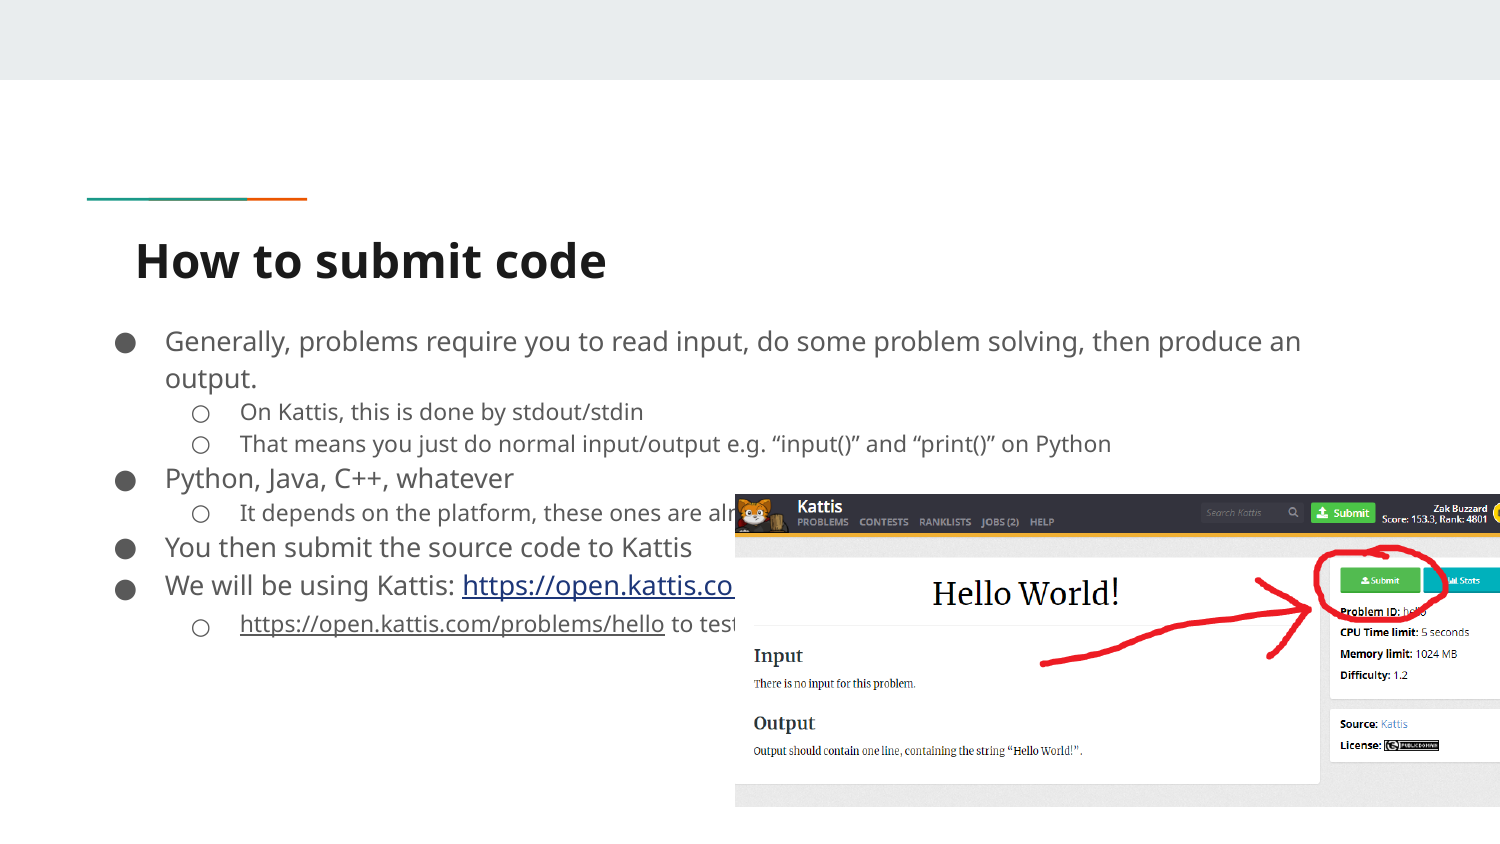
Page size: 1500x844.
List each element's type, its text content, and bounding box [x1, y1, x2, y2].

list Generally, problems require you to read input, do some problem solving, then produce an output. On Kattis, this is done by stdout/stdin That means you just do normal input/output e.g. “input()” and “print()” on Python Python, Java, C++, whatever It depends on the platform, these ones are almost always supported You then submit the source code to Kattis We will be using Kattis: https://open.kattis.com/ https://open.kattis.com/problems/hello to test [74, 304, 1337, 676]
picture [734, 493, 1500, 808]
title How to submit code [119, 216, 1381, 305]
